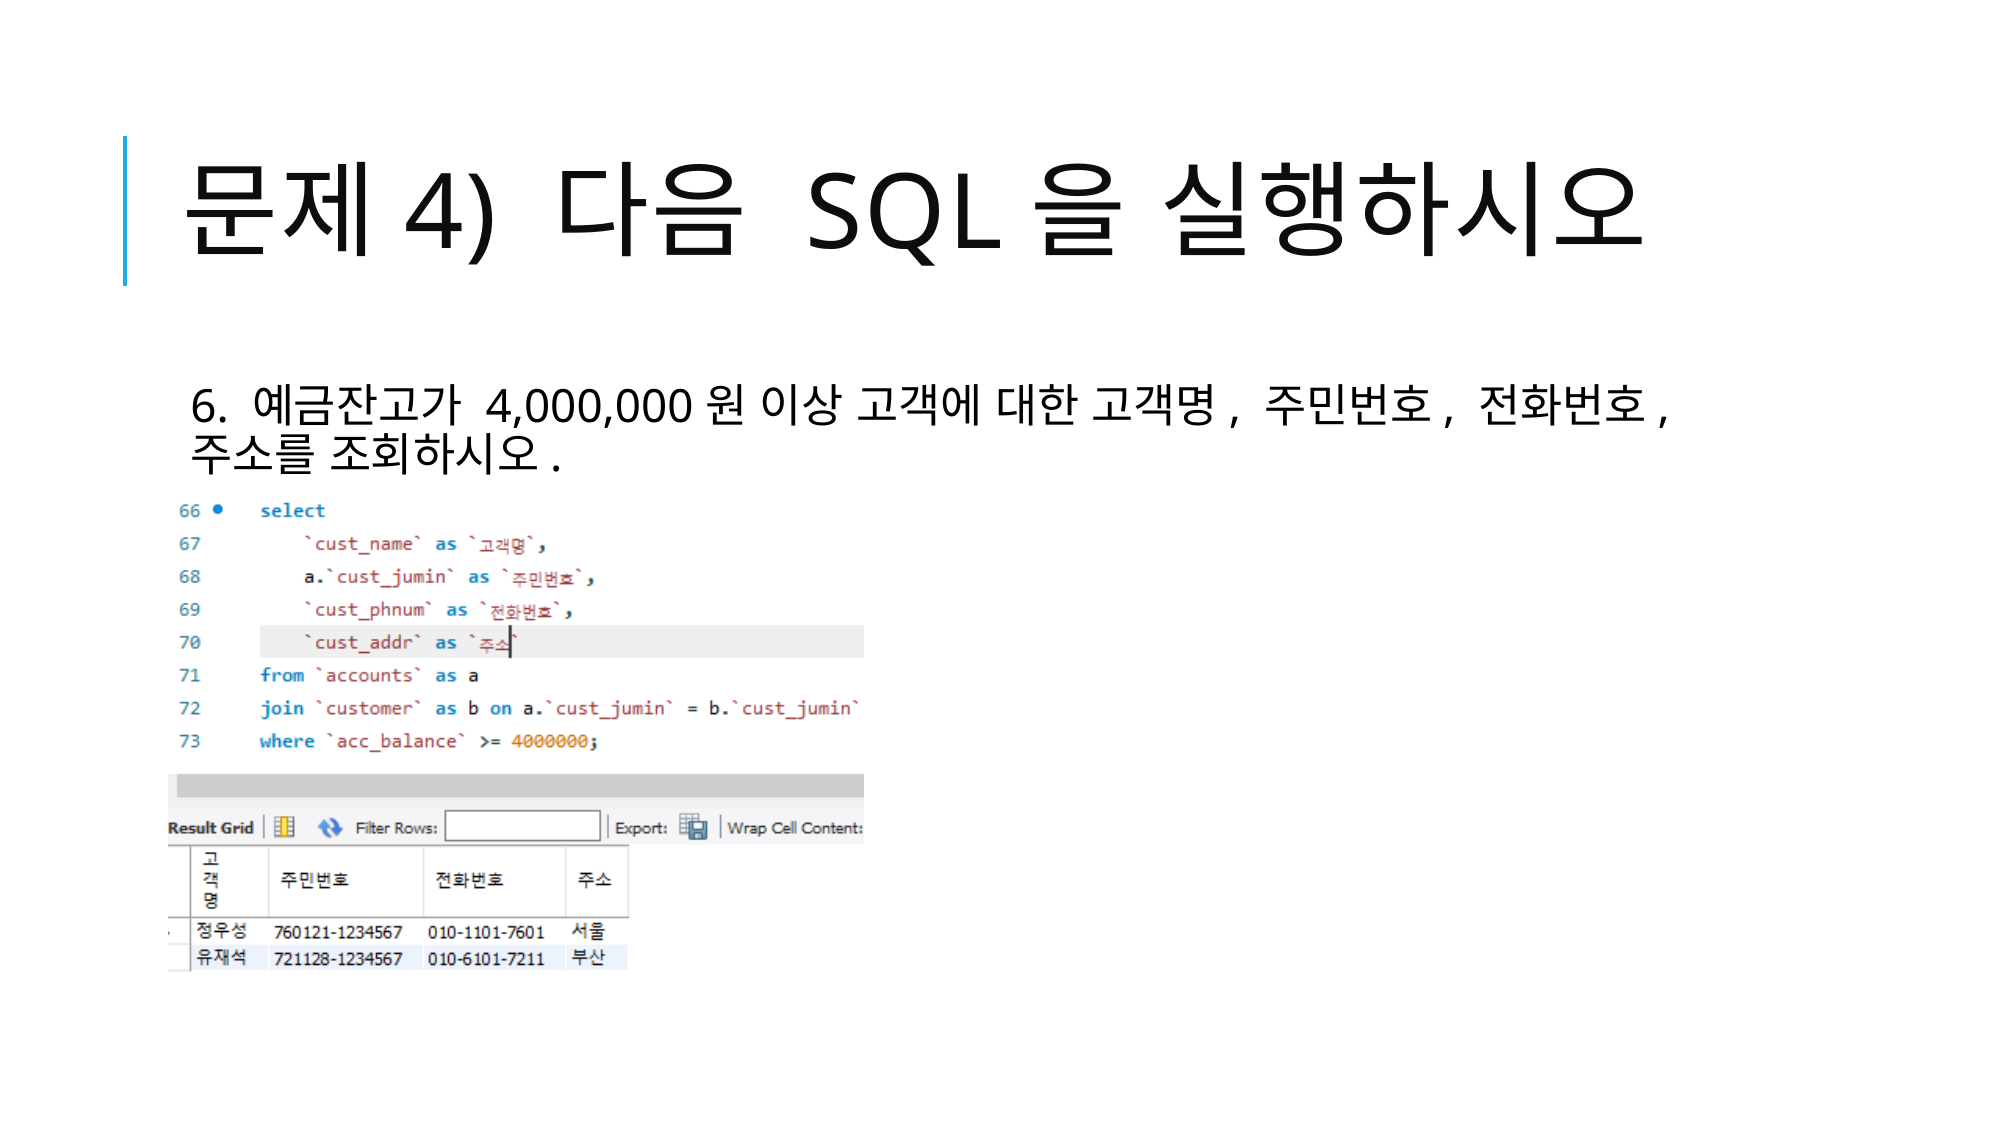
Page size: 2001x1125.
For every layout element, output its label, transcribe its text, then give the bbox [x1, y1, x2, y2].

list 6. 예금잔고가 4,000,000원 이상 고객에 대한 고객명, 주민번호, 전화번호, 주소를 조회하시오. [168, 375, 1763, 1035]
picture [167, 500, 864, 978]
title 문제4) 다음 sql을 실행하시오 [168, 96, 1763, 342]
